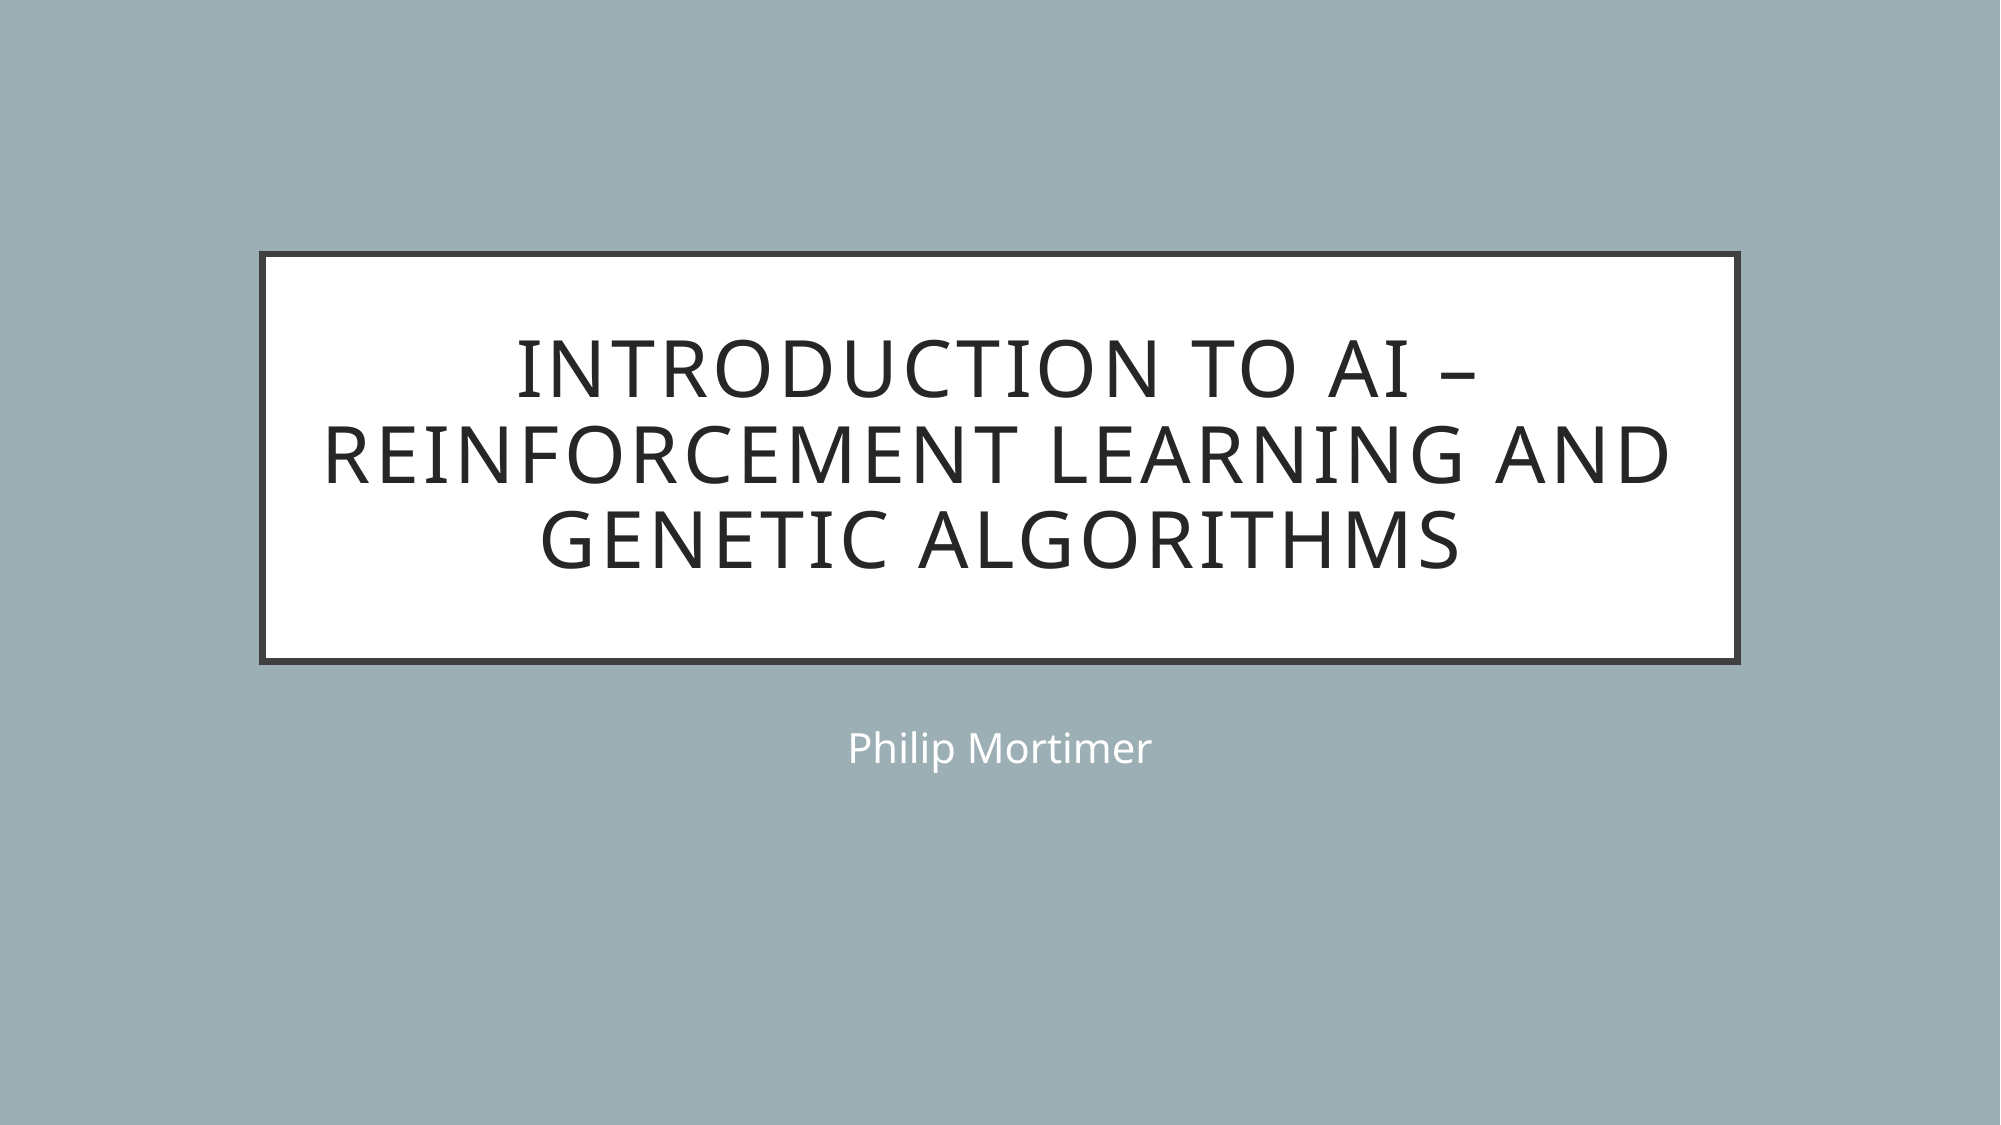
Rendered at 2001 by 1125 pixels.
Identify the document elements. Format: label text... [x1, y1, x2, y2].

title Introduction to AI – Reinforcement Learning and Genetic Algorithms [259, 251, 1741, 665]
subtitle Philip Mortimer [442, 713, 1558, 918]
